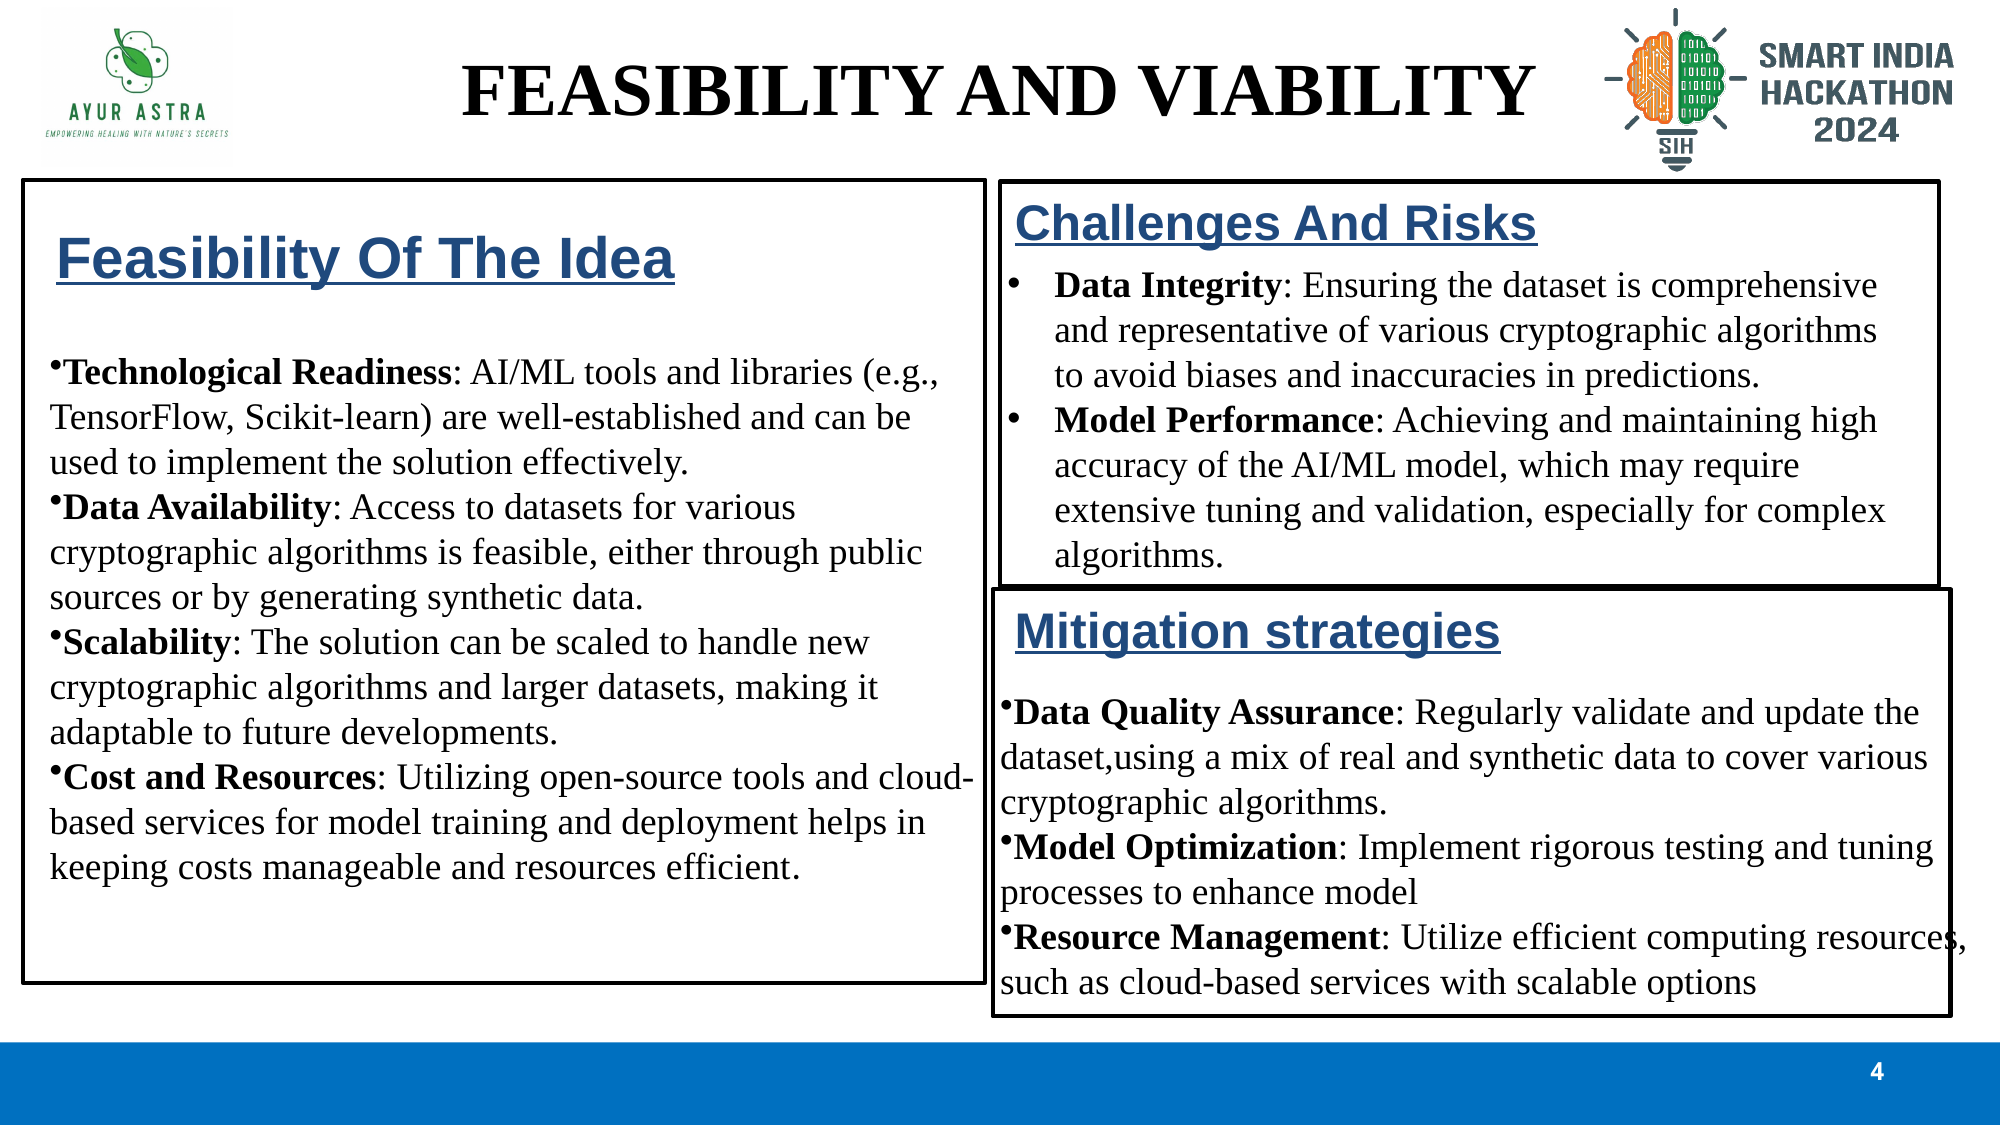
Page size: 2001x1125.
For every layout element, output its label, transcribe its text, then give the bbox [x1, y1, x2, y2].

text_box [998, 179, 1941, 587]
text_box Feasibility Of The Idea [41, 213, 800, 339]
text_box [21, 178, 987, 985]
text_box [0, 1042, 2000, 1125]
picture [1594, 0, 1964, 189]
text_box Challenges And Risks [999, 183, 1580, 252]
slide_number 4 [1433, 1042, 1900, 1103]
text_box Data Integrity: Ensuring the dataset is comprehensive and representative of various cryptographic algorithms to avoid biases and inaccuracies in predictions. Model Performance: Achieving and maintaining high accuracy of the AI/ML model, which may require extensive tuning and validation, especially for complex algorithms. [992, 252, 1932, 583]
text_box Technological Readiness: AI/ML tools and libraries (e.g., TensorFlow, Scikit-learn) are well-established and can be used to implement the solution effectively. Data Availability: Access to datasets for various cryptographic algorithms is feasible, either through public sources or by generating synthetic data. Scalability: The solution can be scaled to handle new cryptographic algorithms and larger datasets, making it adaptable to future developments. Cost and Resources: Utilizing open-source tools and cloud-based services for model training and deployment helps in keeping costs manageable and resources efficient. [34, 339, 993, 895]
title FEASIBILITY AND VIABILITY [99, 0, 1591, 180]
text_box Data Quality Assurance: Regularly validate and update the dataset,using a mix of real and synthetic data to cover various cryptographic algorithms. Model Optimization: Implement rigorous testing and tuning processes to enhance model Resource Management: Utilize efficient computing resources, such as cloud-based services with scalable options [985, 679, 1987, 1010]
picture [41, 7, 233, 167]
text_box Mitigation strategies [999, 591, 1675, 666]
text_box [991, 1010, 1953, 1018]
text_box [993, 587, 1953, 679]
